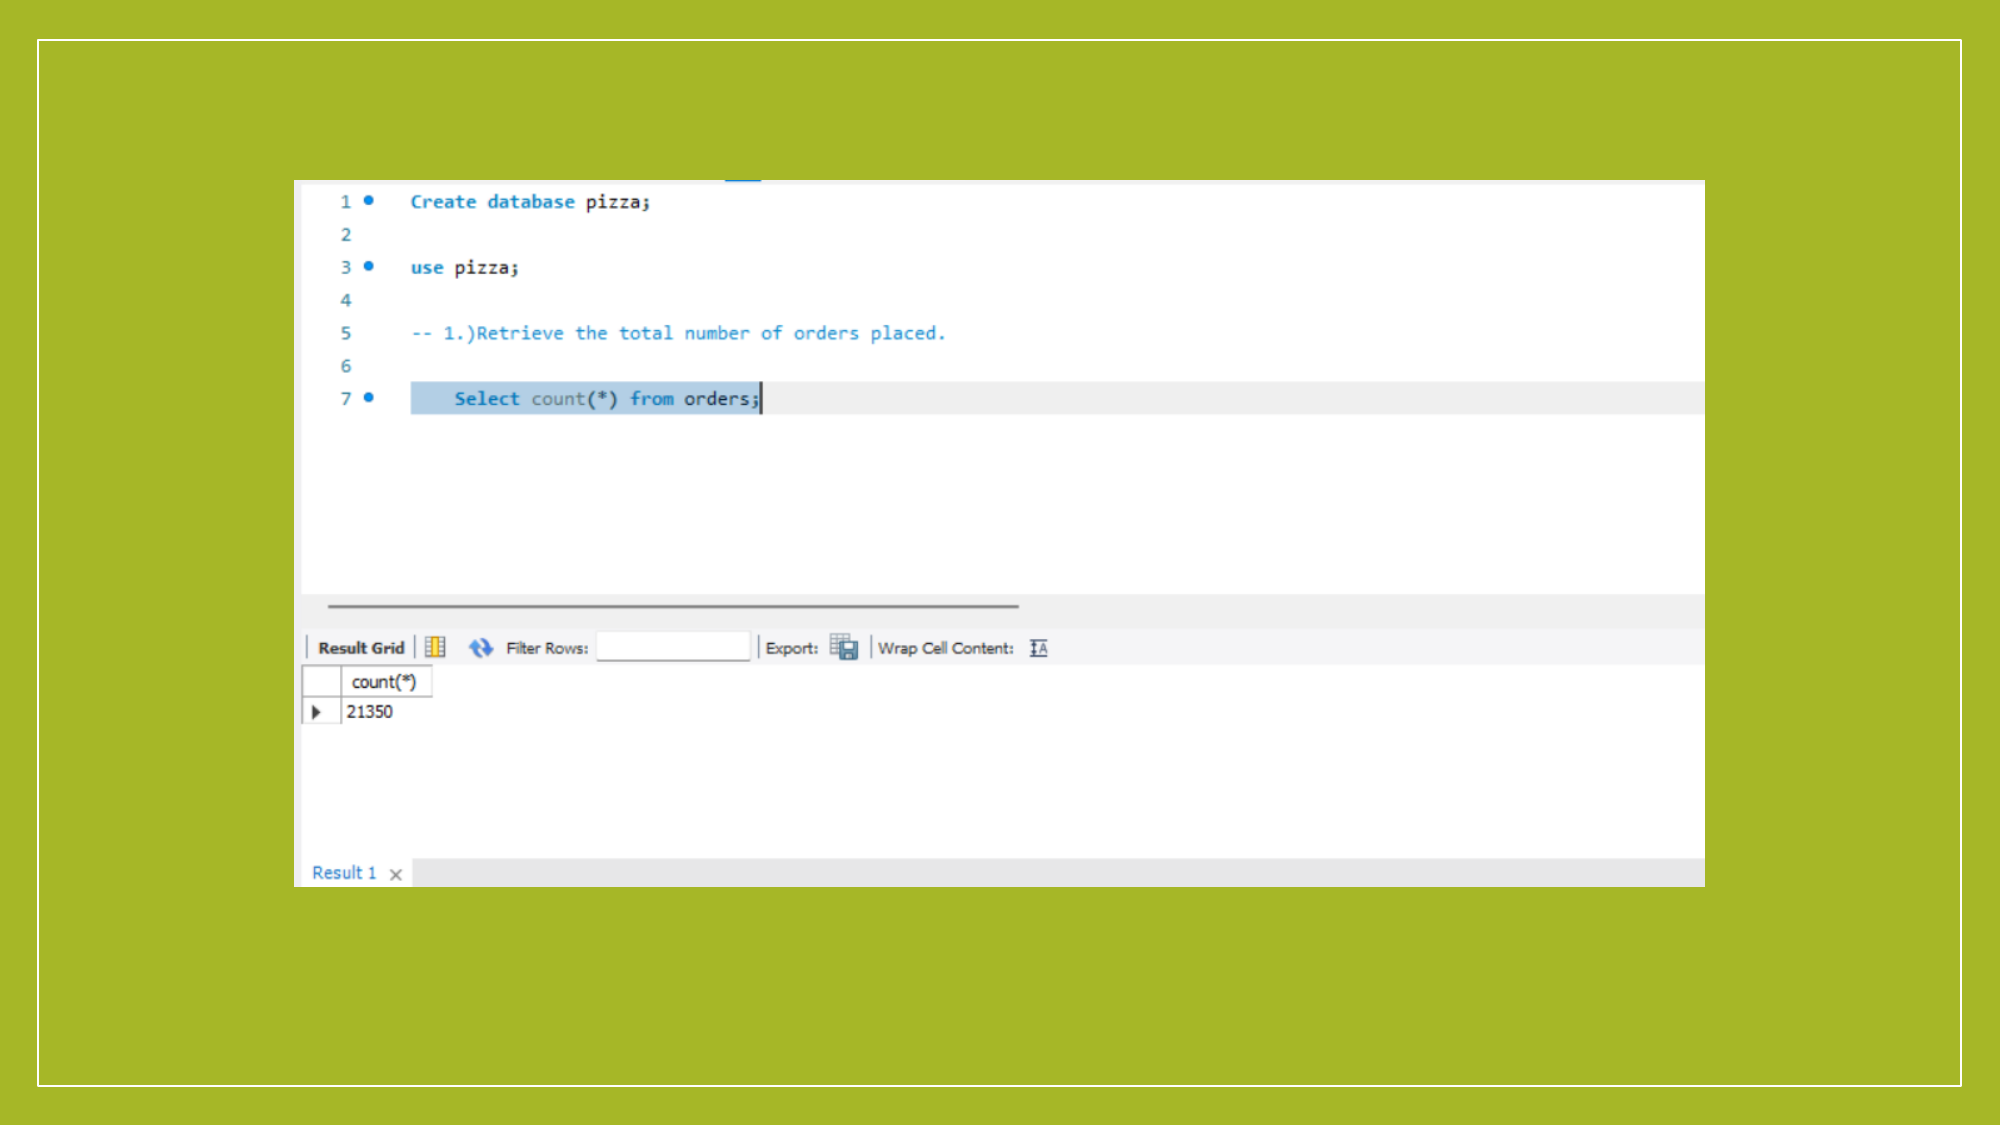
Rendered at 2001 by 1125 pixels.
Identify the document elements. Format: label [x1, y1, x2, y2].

picture [294, 179, 1706, 887]
